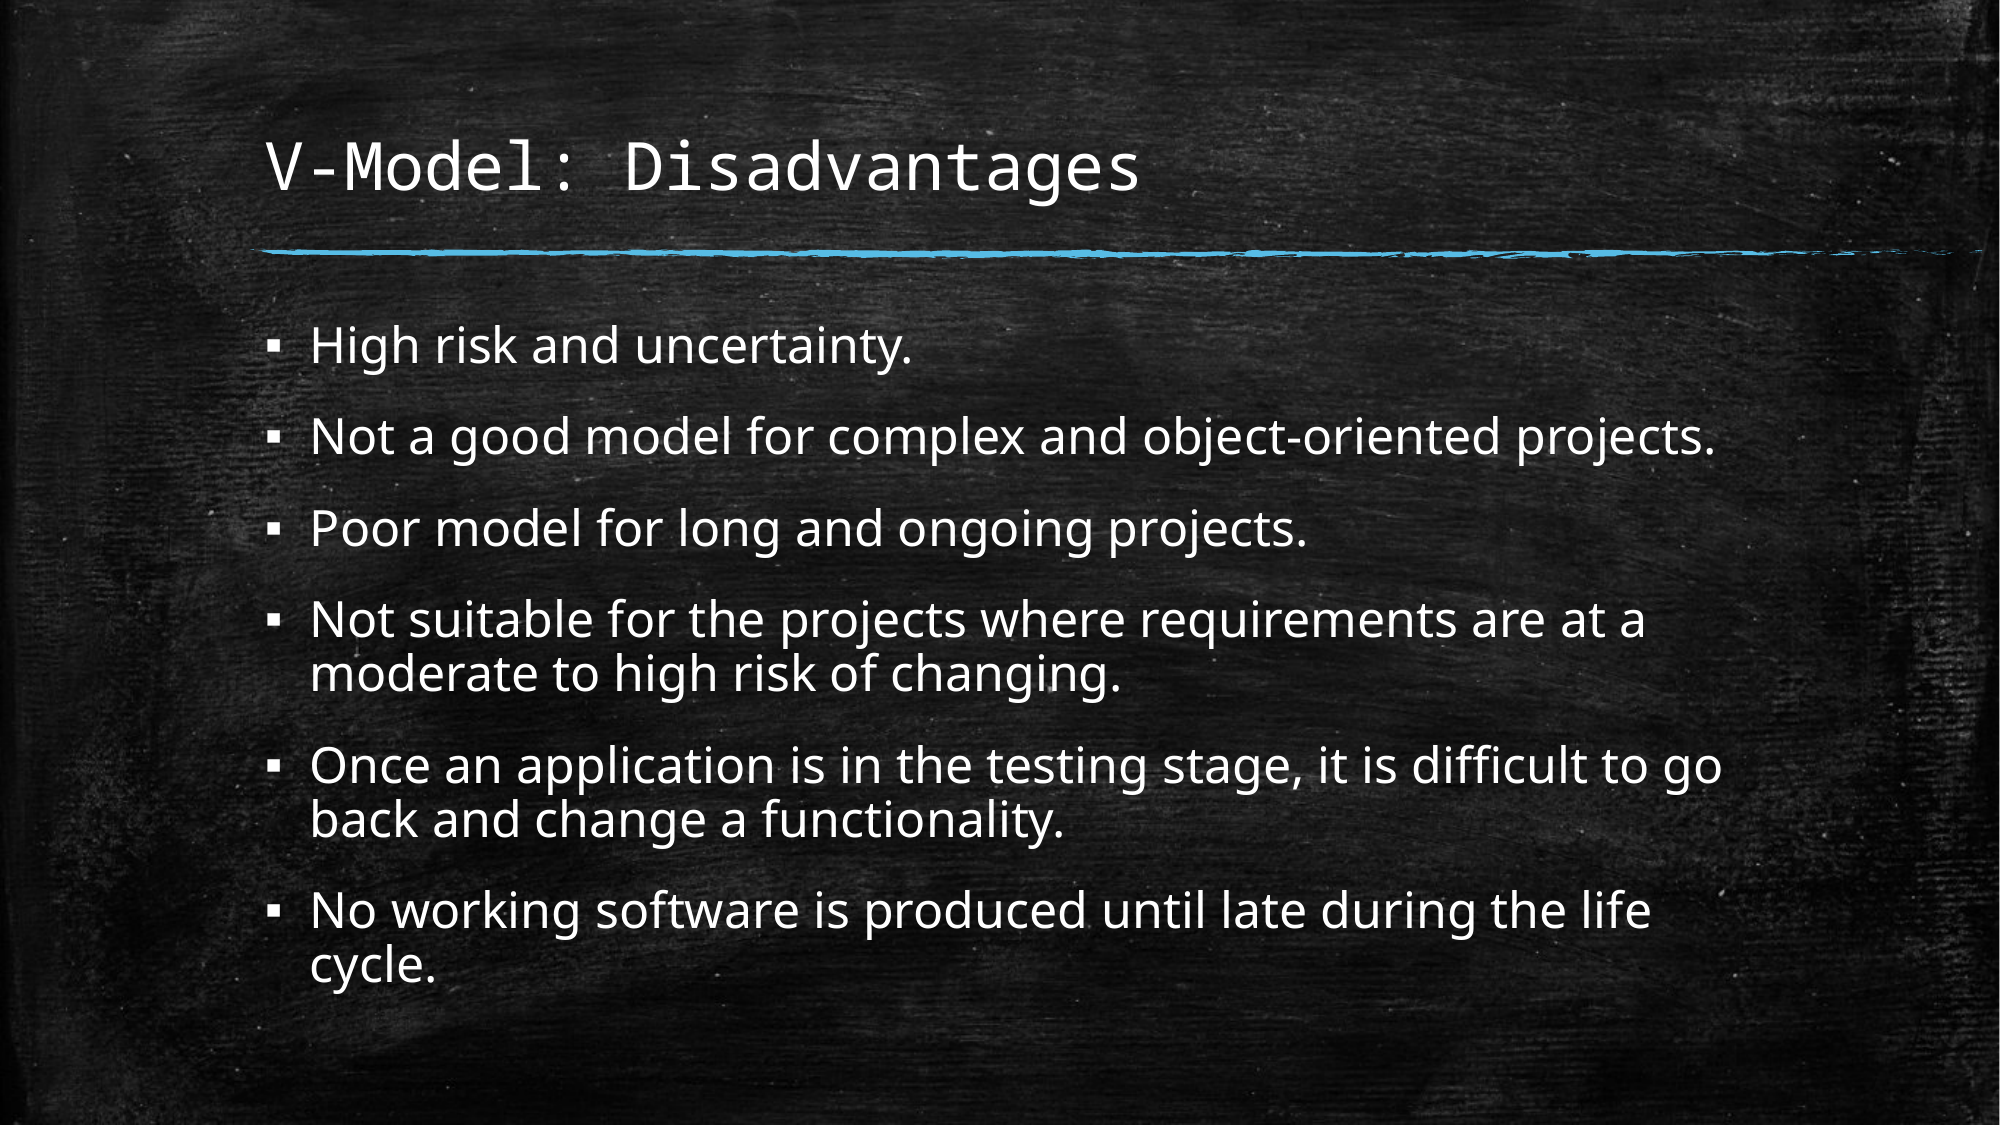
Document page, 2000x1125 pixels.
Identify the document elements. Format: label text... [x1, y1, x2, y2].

title V-Model: Disadvantages [249, 45, 1750, 213]
list High risk and uncertainty. Not a good model for complex and object-oriented projects. Poor model for long and ongoing projects. Not suitable for the projects where requirements are at a moderate to high risk of changing. Once an application is in the testing stage, it is difficult to go back and change a functionality. No working software is produced until late during the life cycle. [249, 312, 1750, 1013]
